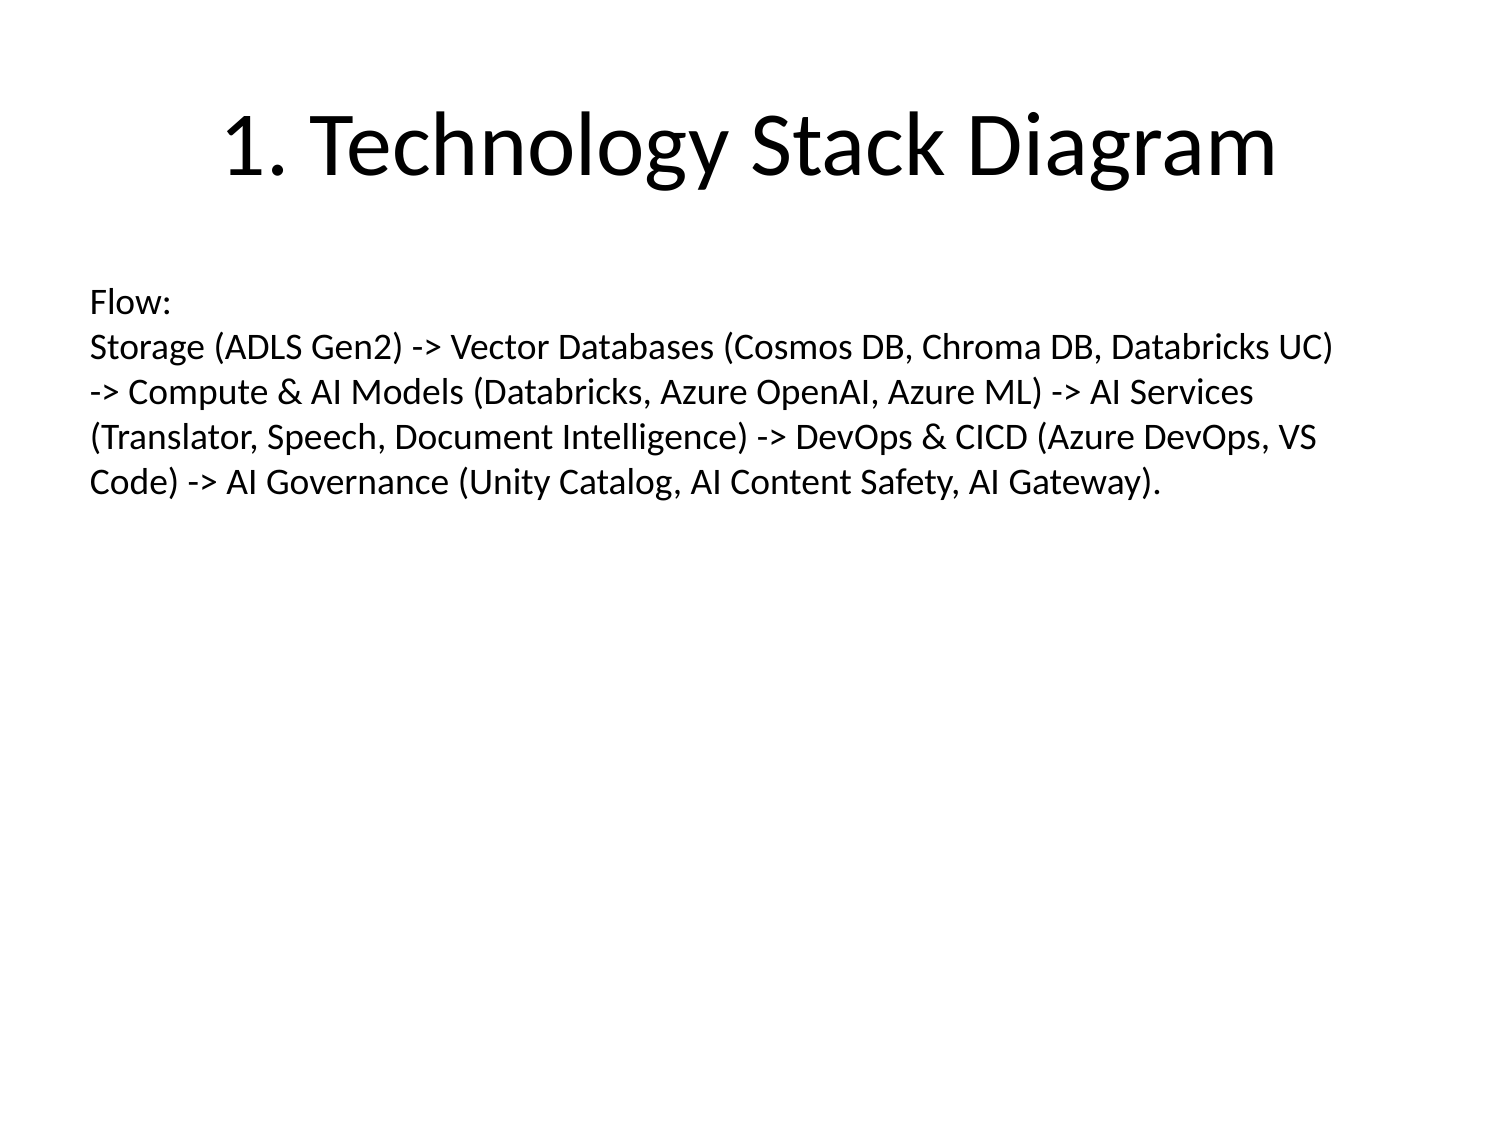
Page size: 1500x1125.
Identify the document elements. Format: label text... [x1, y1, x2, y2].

text_box Flow: Storage (ADLS Gen2) -> Vector Databases (Cosmos DB, Chroma DB, Databricks UC) -> Compute & AI Models (Databricks, Azure OpenAI, Azure ML) -> AI Services (Translator, Speech, Document Intelligence) -> DevOps & CICD (Azure DevOps, VS Code) -> AI Governance (Unity Catalog, AI Content Safety, AI Gateway). [74, 224, 1350, 510]
title 1. Technology Stack Diagram [75, 45, 1425, 233]
